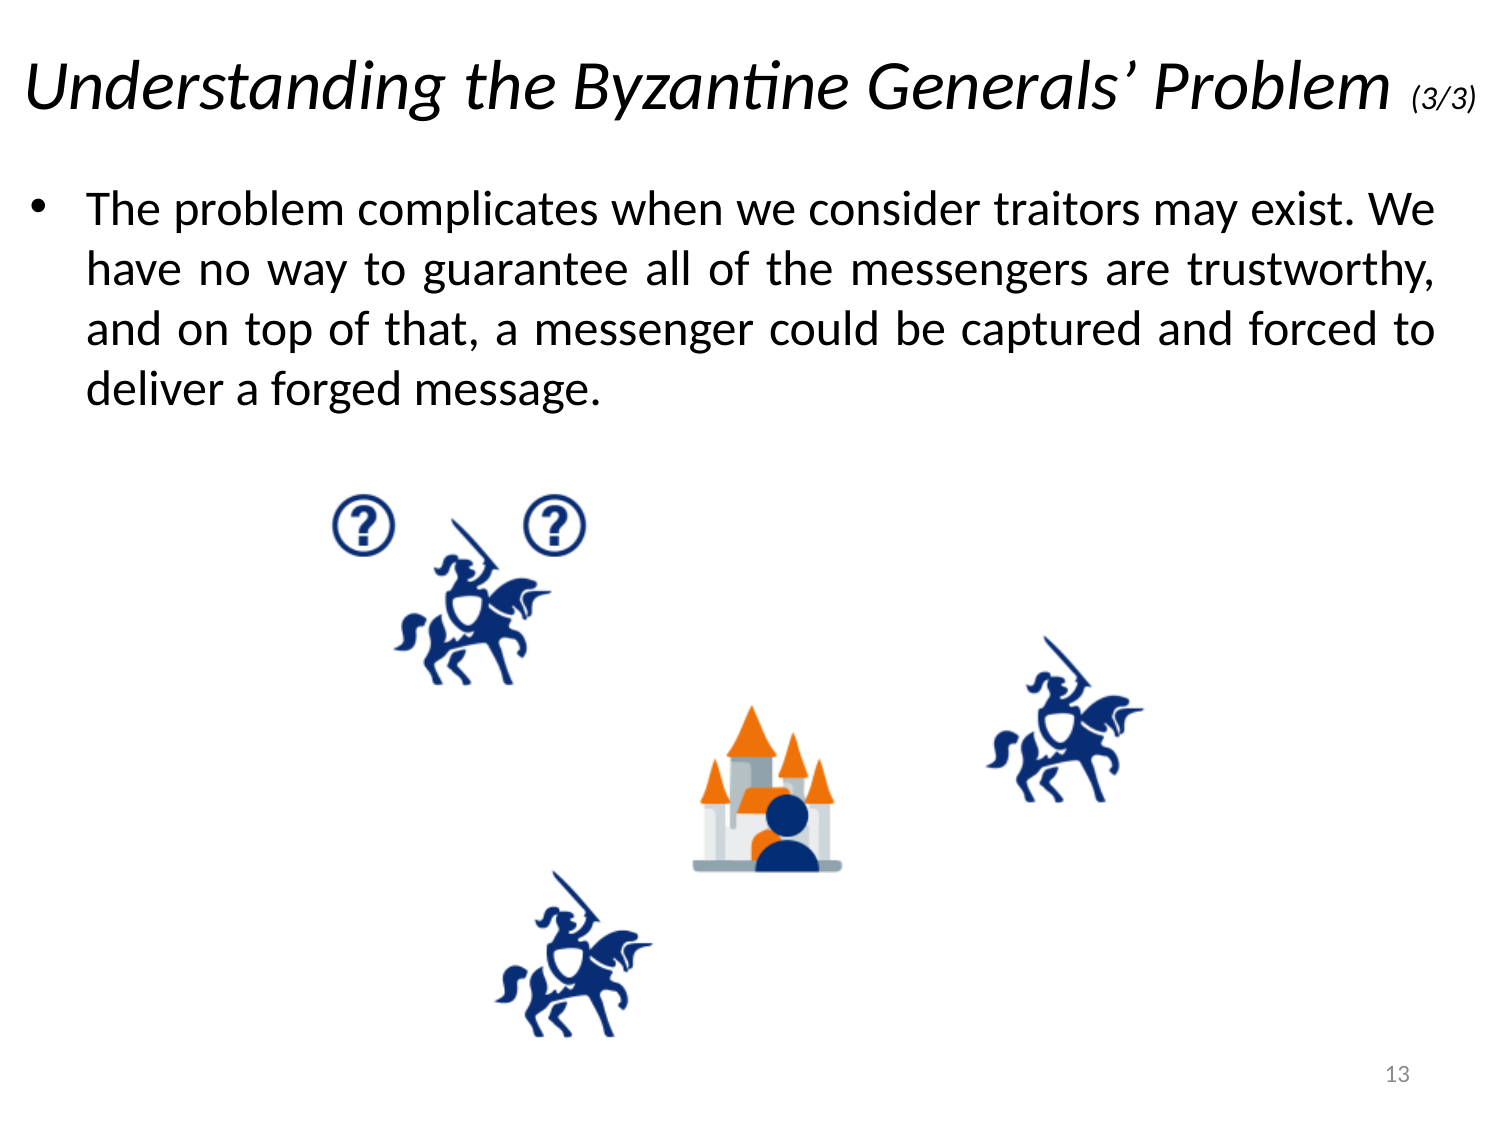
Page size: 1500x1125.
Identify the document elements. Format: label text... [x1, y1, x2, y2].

picture [209, 424, 1328, 1103]
slide_number 13 [1332, 1042, 1425, 1103]
list The problem complicates when we consider traitors may exist. We have no way to guarantee all of the messengers are trustworthy, and on top of that, a messenger could be captured and forced to deliver a forged message. [14, 160, 1452, 619]
title Understanding the Byzantine Generals’ Problem (3/3) [0, 2, 1500, 160]
